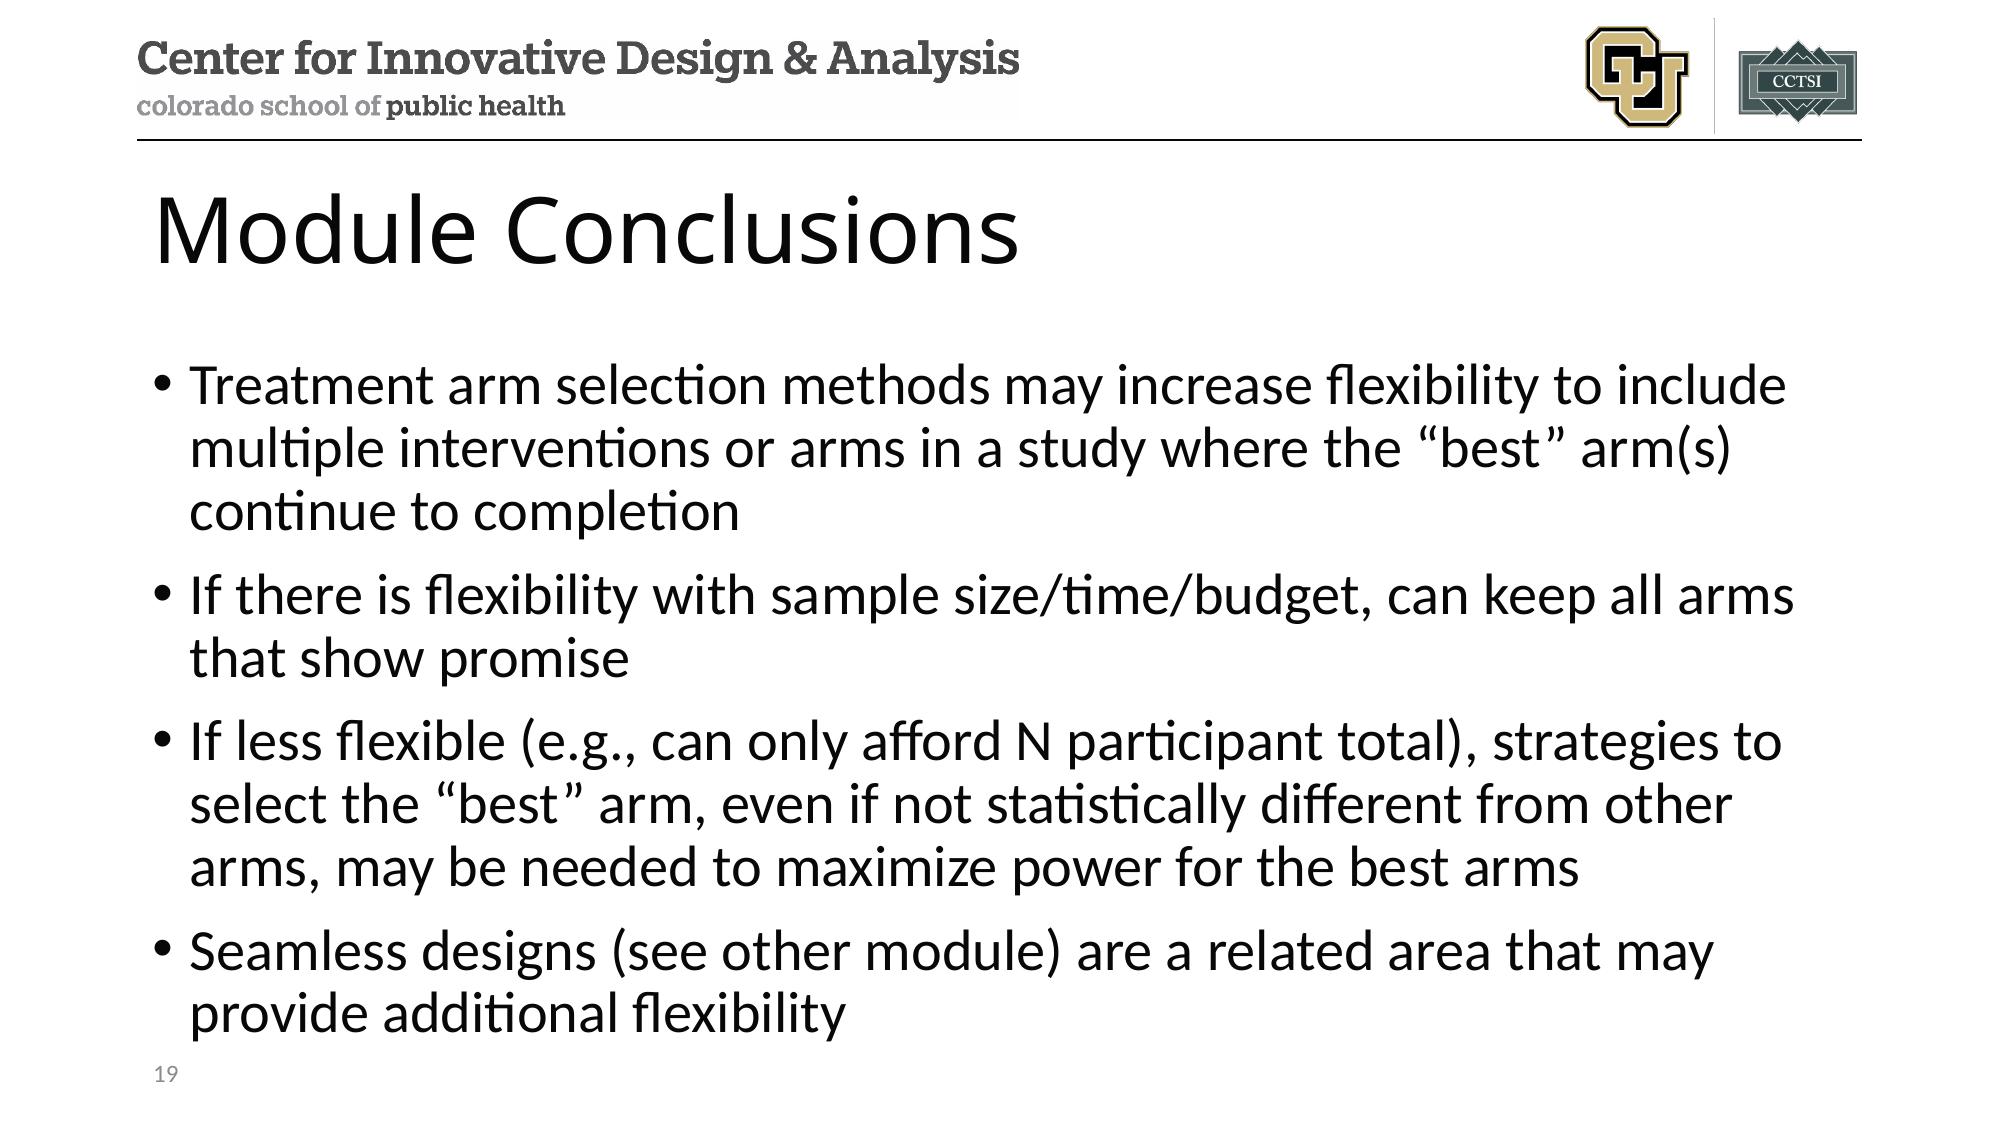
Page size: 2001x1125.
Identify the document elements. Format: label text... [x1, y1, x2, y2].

list Treatment arm selection methods may increase flexibility to include multiple interventions or arms in a study where the “best” arm(s) continue to completion If there is flexibility with sample size/time/budget, can keep all arms that show promise If less flexible (e.g., can only afford N participant total), strategies to select the “best” arm, even if not statistically different from other arms, may be needed to maximize power for the best arms Seamless designs (see other module) are a related area that may provide additional flexibility [137, 347, 1863, 1068]
picture [1584, 17, 1857, 134]
title Module Conclusions [137, 150, 1863, 318]
slide_number 19 [138, 1042, 589, 1103]
picture [137, 39, 1019, 120]
